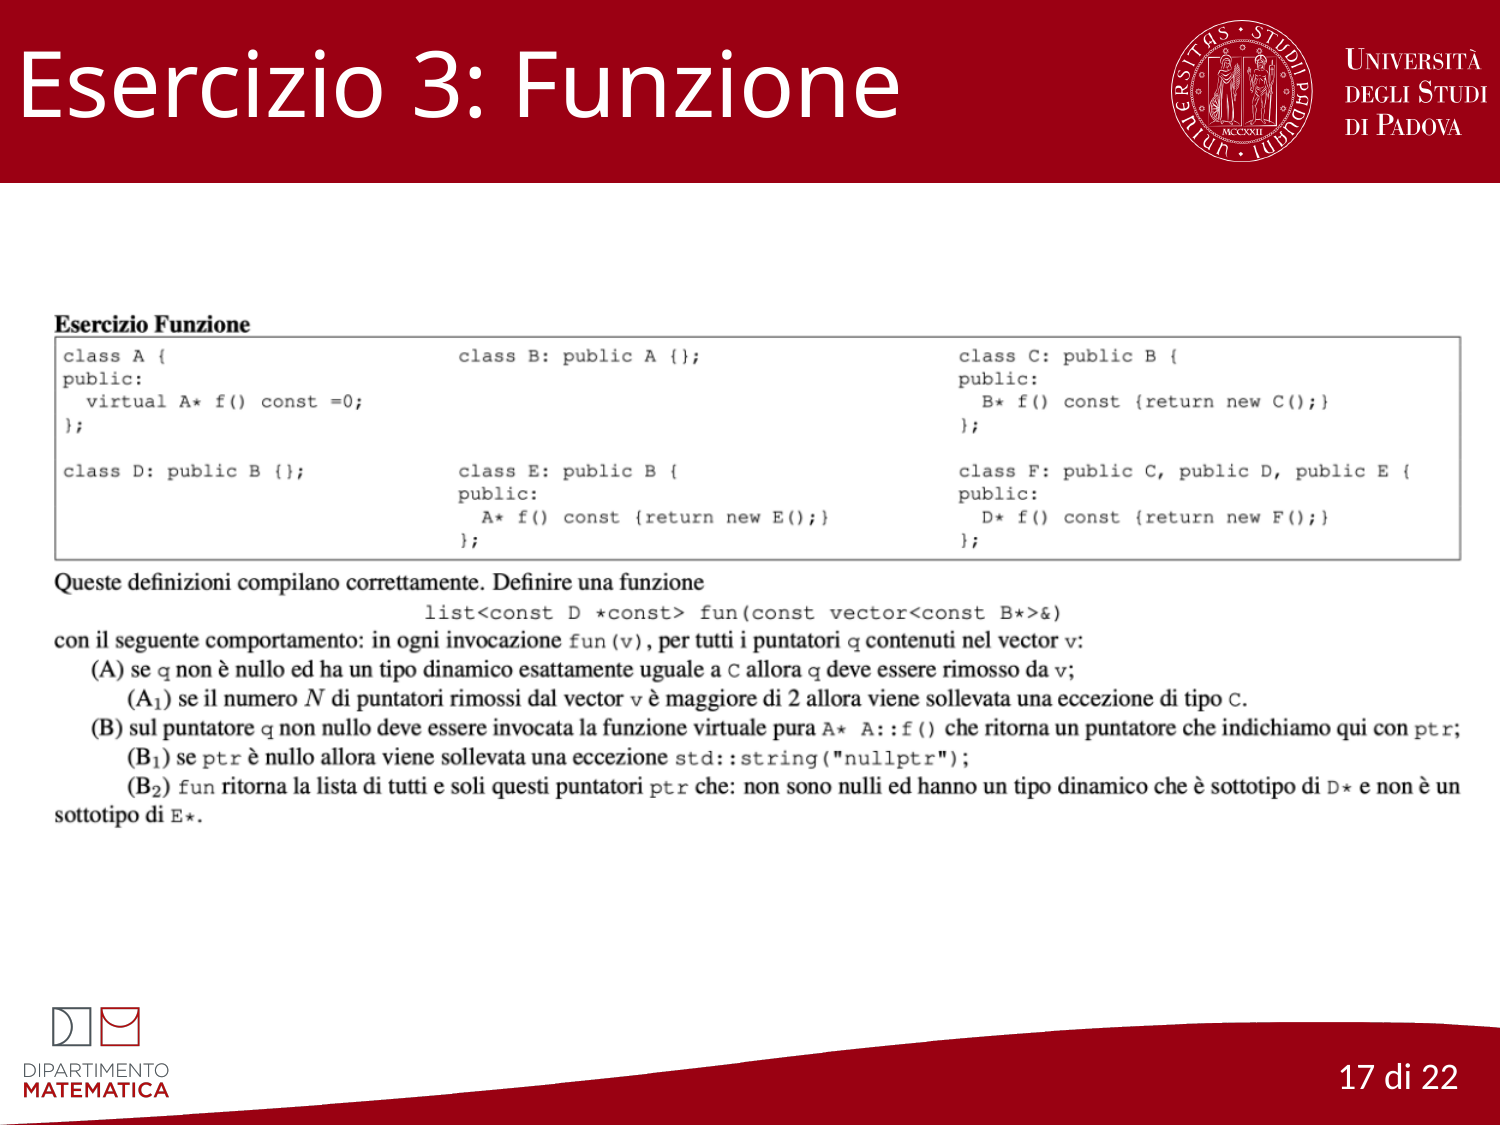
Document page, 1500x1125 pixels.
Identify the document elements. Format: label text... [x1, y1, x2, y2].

slide_number 17 di 22 [1136, 1044, 1474, 1104]
picture [0, 1007, 1500, 1125]
picture [1171, 20, 1487, 162]
picture [34, 303, 1481, 846]
title Esercizio 3: Funzione [0, 0, 1159, 180]
